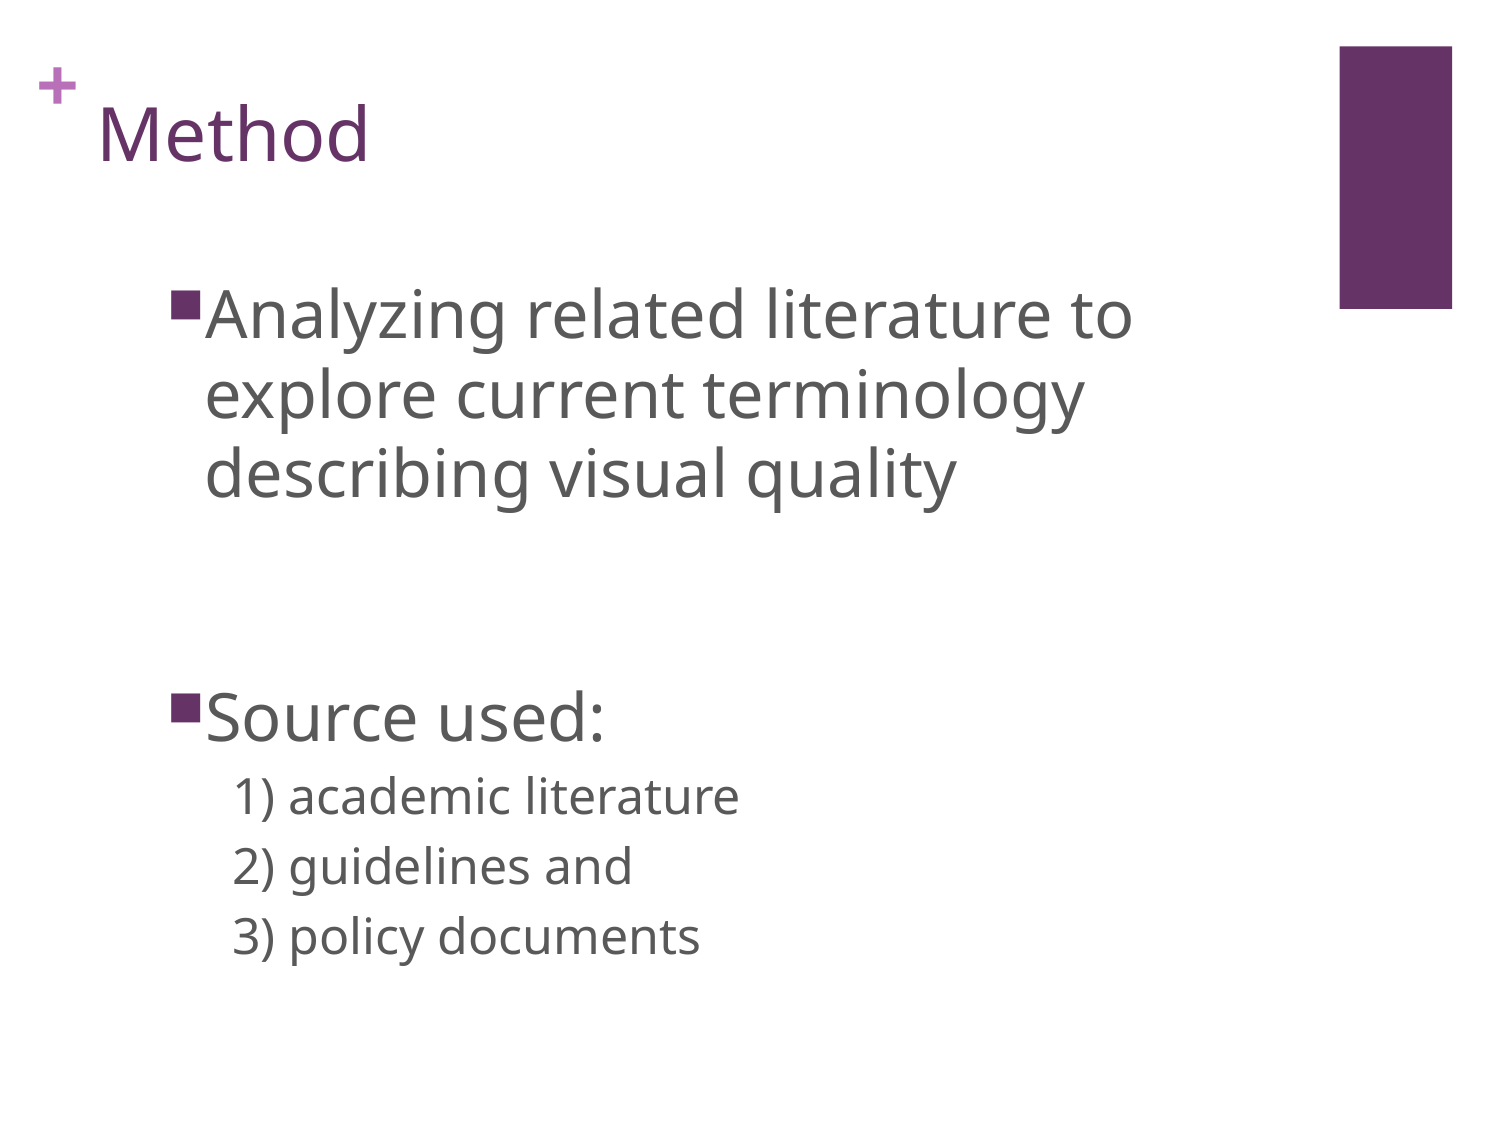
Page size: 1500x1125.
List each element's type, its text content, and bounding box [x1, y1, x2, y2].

text_box Analyzing related literature to explore current terminology describing visual quality Source used: 1) academic literature 2) guidelines and 3) policy documents [152, 264, 1360, 954]
title Method [81, 79, 1322, 263]
